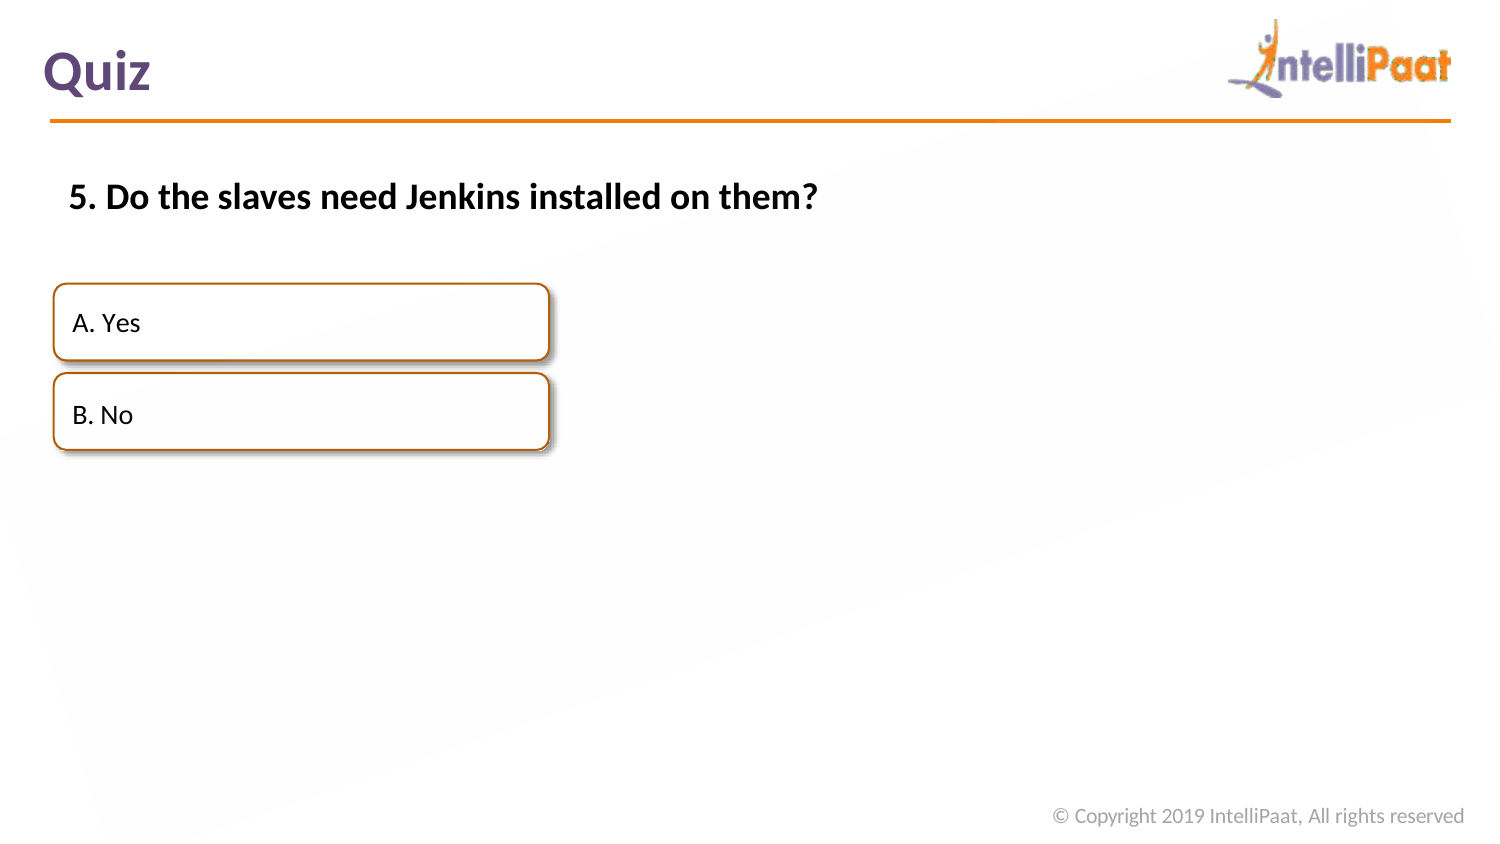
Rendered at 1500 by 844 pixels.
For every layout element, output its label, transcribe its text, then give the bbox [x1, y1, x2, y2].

footer © Copyright 2019 IntelliPaat, All rights reserved [1049, 804, 1478, 844]
text_box [0, 1, 1500, 844]
